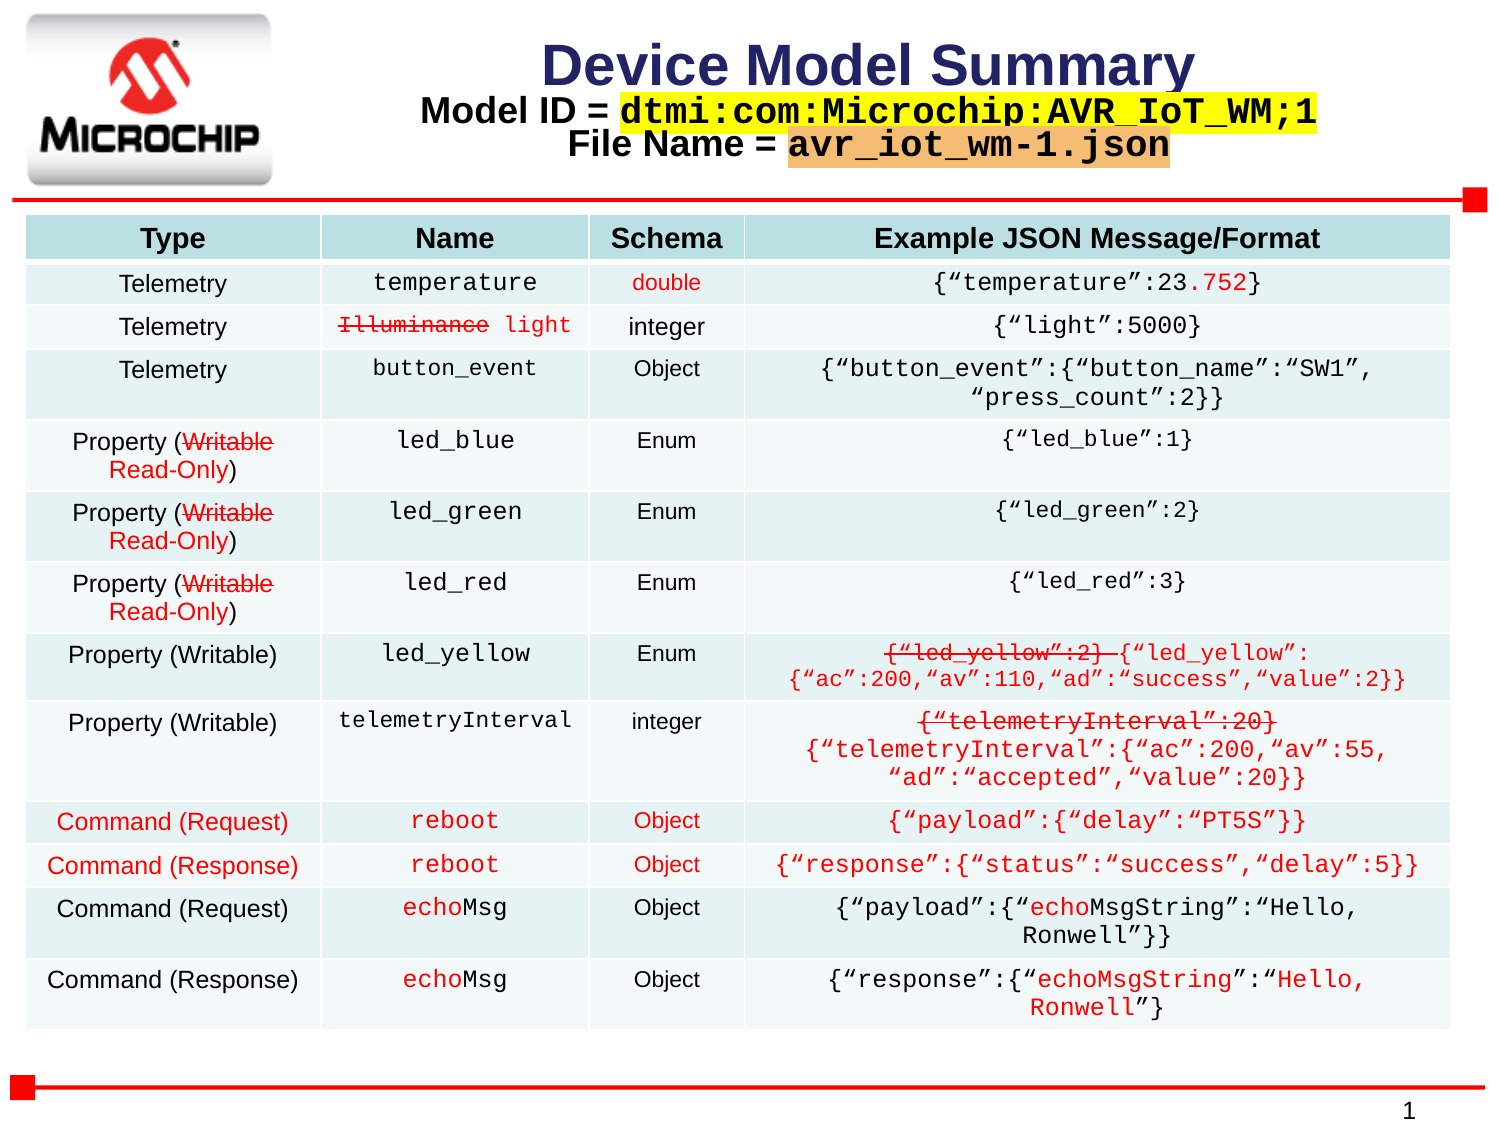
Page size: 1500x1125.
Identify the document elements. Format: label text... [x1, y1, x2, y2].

table_cell {“led_yellow”:2} {“led_yellow”:{“ac”:200,“av”:110,“ad”:“success”,“value”:2}} [745, 634, 1450, 700]
table_cell led_red [322, 563, 588, 632]
table_cell Command (Request) [26, 888, 320, 958]
table_cell reboot [322, 845, 588, 886]
table_cell {“temperature”:23.752} [745, 265, 1450, 304]
table_cell Property (Writable Read-Only) [26, 492, 320, 561]
table_header Example JSON Message/Format [745, 215, 1450, 259]
table_cell Command (Request) [26, 802, 320, 843]
picture [24, 12, 275, 188]
table_cell {“button_event”:{“button_name”:“SW1”, “press_count”:2}} [745, 350, 1450, 419]
table_cell button_event [322, 350, 588, 419]
table_header Name [322, 215, 588, 259]
table_cell {“response”:{“status”:“success”,“delay”:5}} [745, 845, 1450, 886]
table_cell Telemetry [26, 265, 320, 304]
table_cell led_yellow [322, 634, 588, 700]
table_cell echoMsg [322, 888, 588, 958]
table_cell {“led_red”:3} [745, 563, 1450, 632]
table_cell Telemetry [26, 306, 320, 348]
table_cell {“led_green”:2} [745, 492, 1450, 561]
table_cell {“telemetryInterval”:20} {“telemetryInterval”:{“ac”:200,“av”:55, “ad”:“accepted”,“value”:20}} [745, 702, 1450, 800]
table_cell Enum [590, 563, 744, 632]
title Device Model Summary Model ID = dtmi:com:Microchip:AVR_IoT_WM;1 File Name = avr_iot_wm-1.json [312, 32, 1426, 176]
table_cell integer [590, 702, 744, 800]
table_cell {“led_blue”:1} [745, 421, 1450, 490]
table_cell {“response”:{“echoMsgString”:“Hello, Ronwell”} [745, 960, 1450, 1029]
table_cell {“light”:5000} [745, 306, 1450, 348]
table_header Type [26, 215, 320, 259]
table_cell Property (Writable Read-Only) [26, 421, 320, 490]
table_cell Object [590, 350, 744, 419]
table_cell led_green [322, 492, 588, 561]
table_cell Object [590, 888, 744, 958]
table_cell double [590, 265, 744, 304]
table_cell temperature [322, 265, 588, 304]
table_cell Command (Response) [26, 960, 320, 1029]
table_cell Enum [590, 634, 744, 700]
table_cell echoMsg [322, 960, 588, 1029]
table_cell led_blue [322, 421, 588, 490]
table_cell Command (Response) [26, 845, 320, 886]
table_cell Property (Writable) [26, 702, 320, 800]
table_cell Object [590, 802, 744, 843]
table_cell reboot [322, 802, 588, 843]
table_cell Telemetry [26, 350, 320, 419]
table_cell Property (Writable) [26, 634, 320, 700]
table_cell Enum [590, 492, 744, 561]
table_cell integer [590, 306, 744, 348]
table_cell Illuminance light [322, 306, 588, 348]
table_cell Property (Writable Read-Only) [26, 563, 320, 632]
table_cell Object [590, 960, 744, 1029]
table_header Schema [590, 215, 744, 259]
table_cell {“payload”:{“echoMsgString”:“Hello, Ronwell”}} [745, 888, 1450, 958]
table_cell {“payload”:{“delay”:“PT5S”}} [745, 802, 1450, 843]
table_cell Enum [590, 421, 744, 490]
table_cell telemetryInterval [322, 702, 588, 800]
table_cell Object [590, 845, 744, 886]
